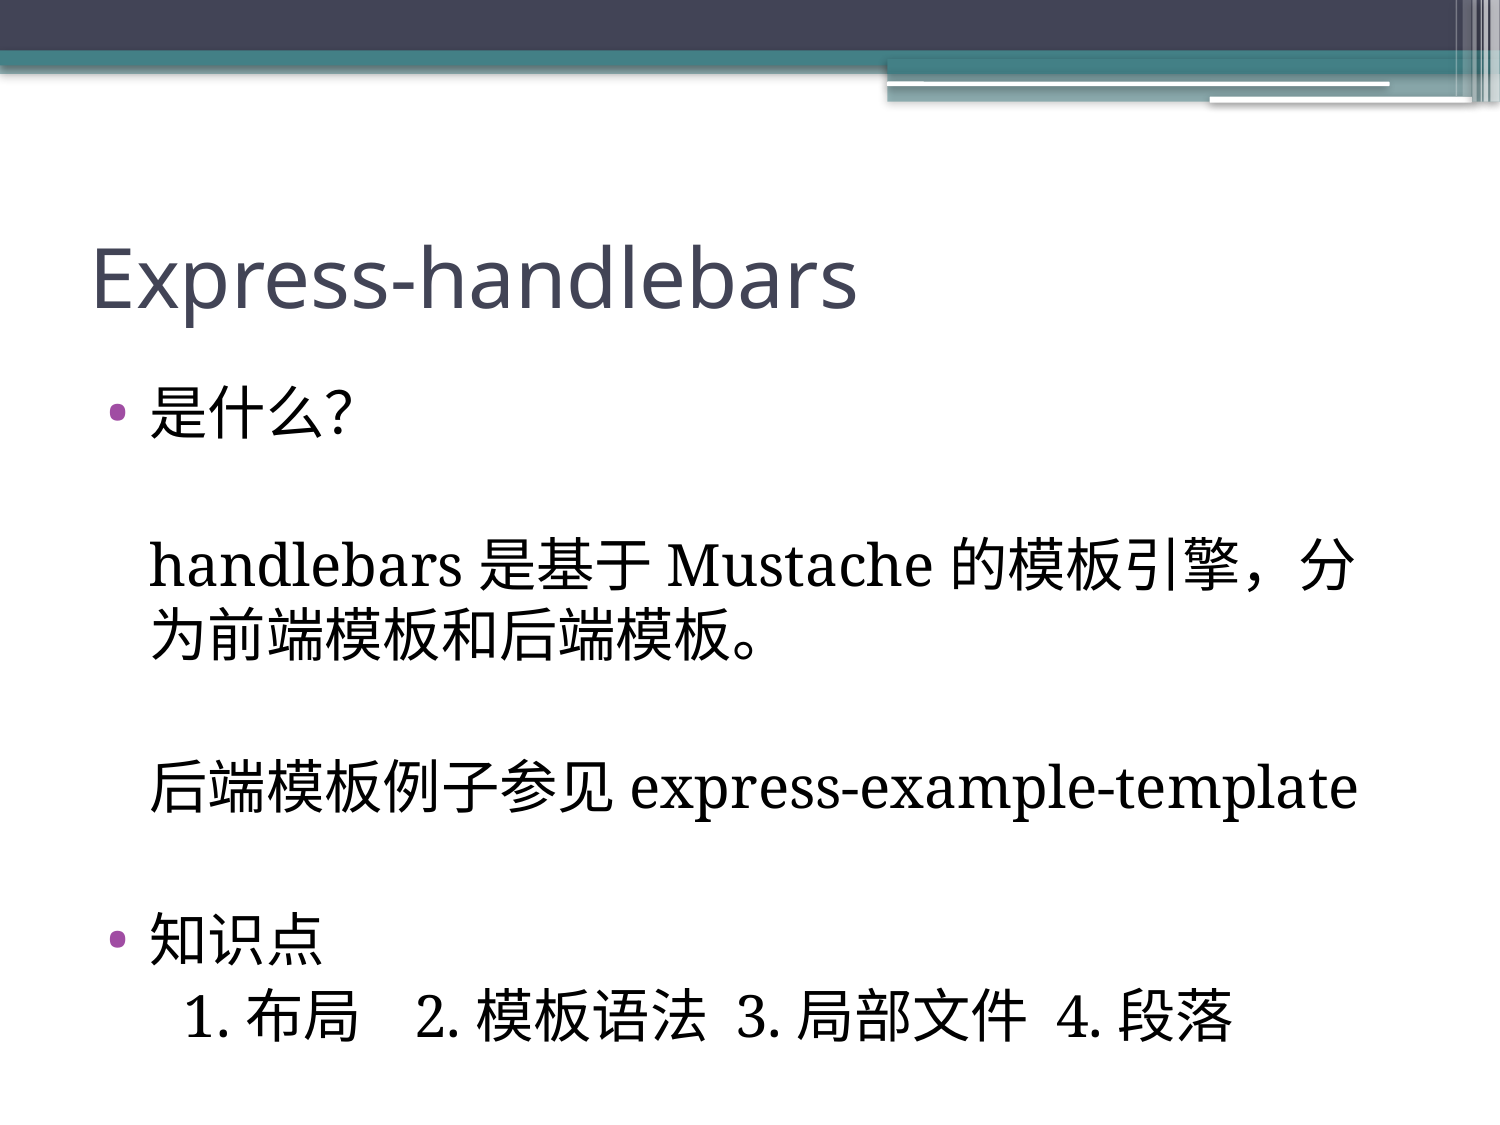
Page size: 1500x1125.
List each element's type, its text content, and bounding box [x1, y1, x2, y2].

list 是什么？ handlebars是基于Mustache的模板引擎，分为前端模板和后端模板。 后端模板例子参见express-example-template 知识点 1.布局 2.模板语法 3.局部文件 4.段落 [75, 368, 1425, 1079]
title Express-handlebars [75, 187, 1425, 363]
